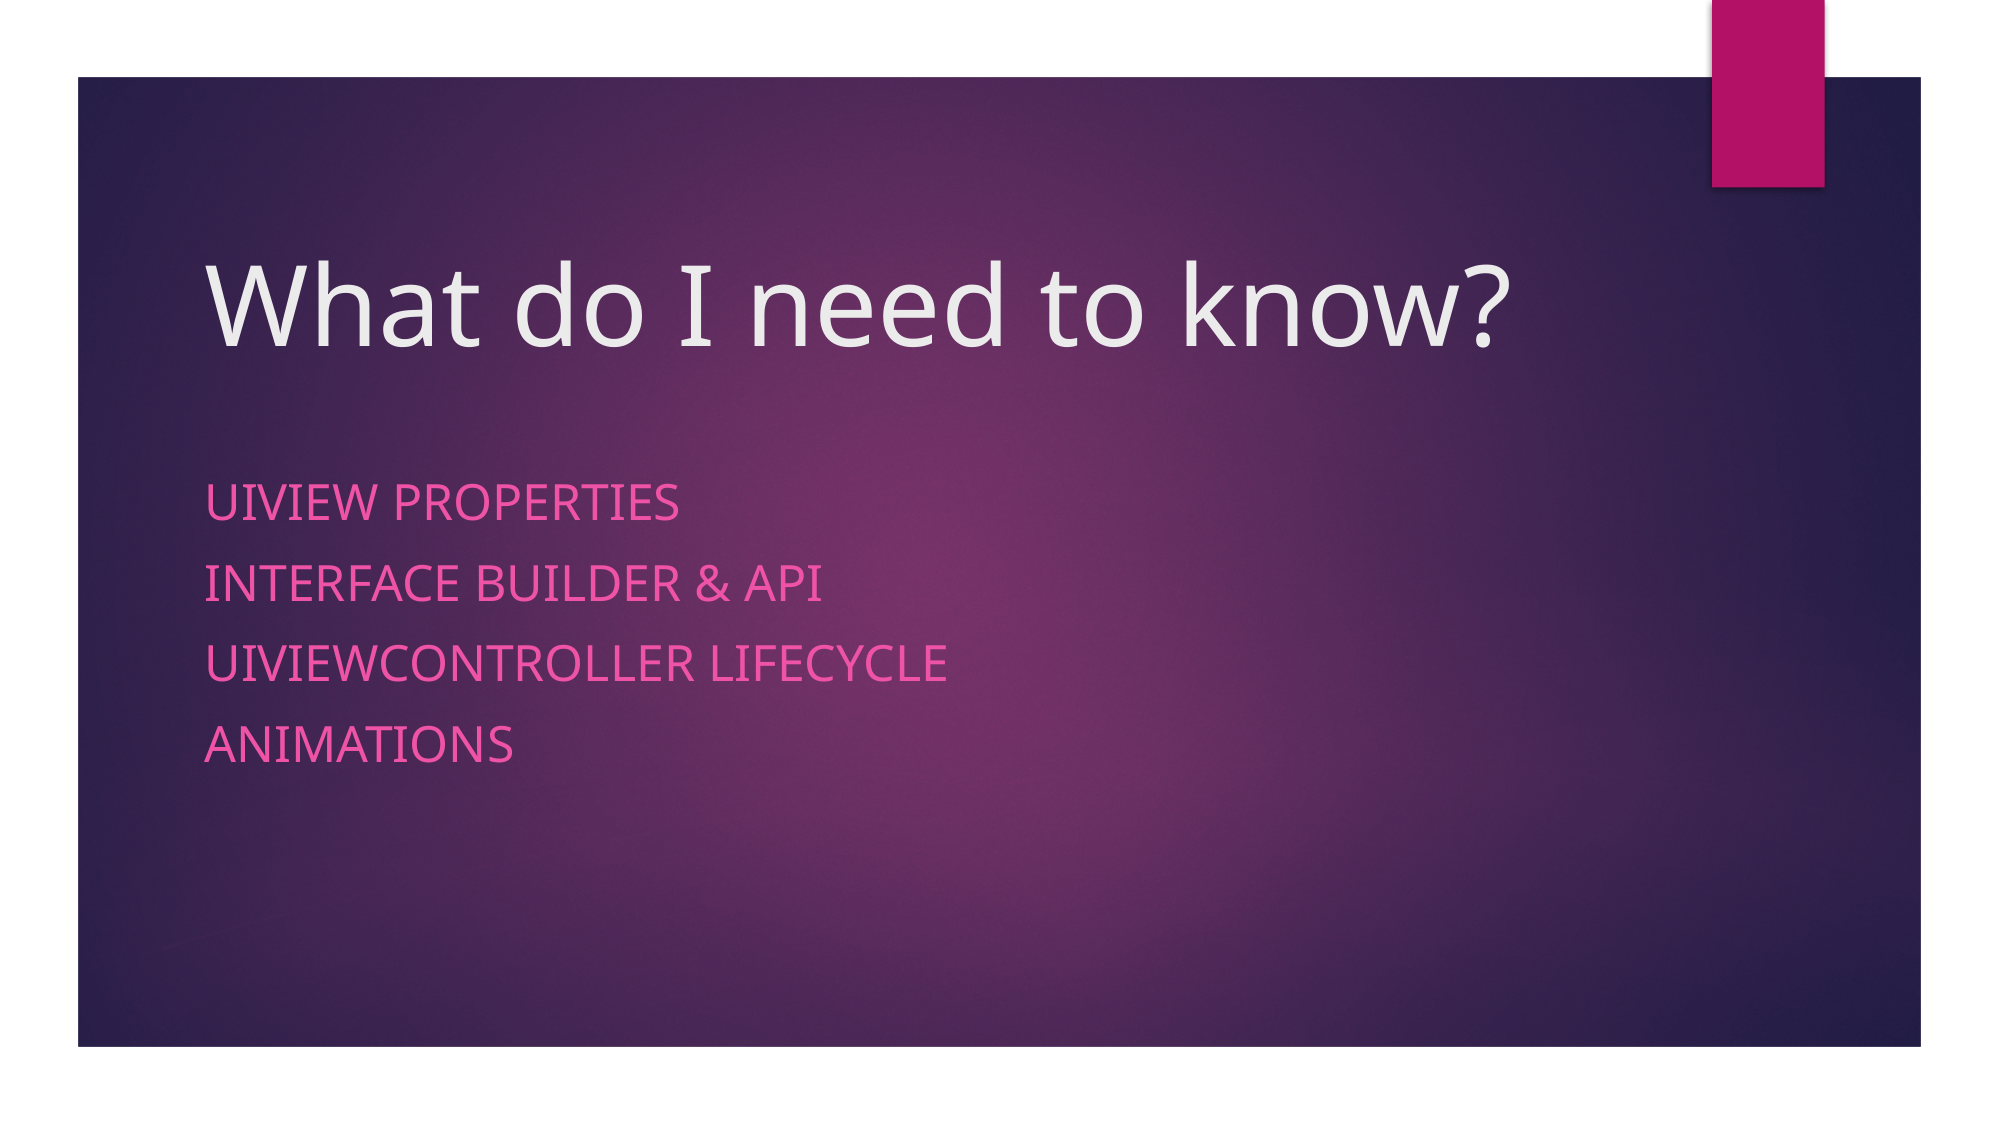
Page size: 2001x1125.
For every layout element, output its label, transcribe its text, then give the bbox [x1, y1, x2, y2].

subtitle UIView properties Interface builder & API Uiviewcontroller lifecycle animations [189, 462, 1638, 925]
title What do I need to know? [189, 105, 1638, 377]
